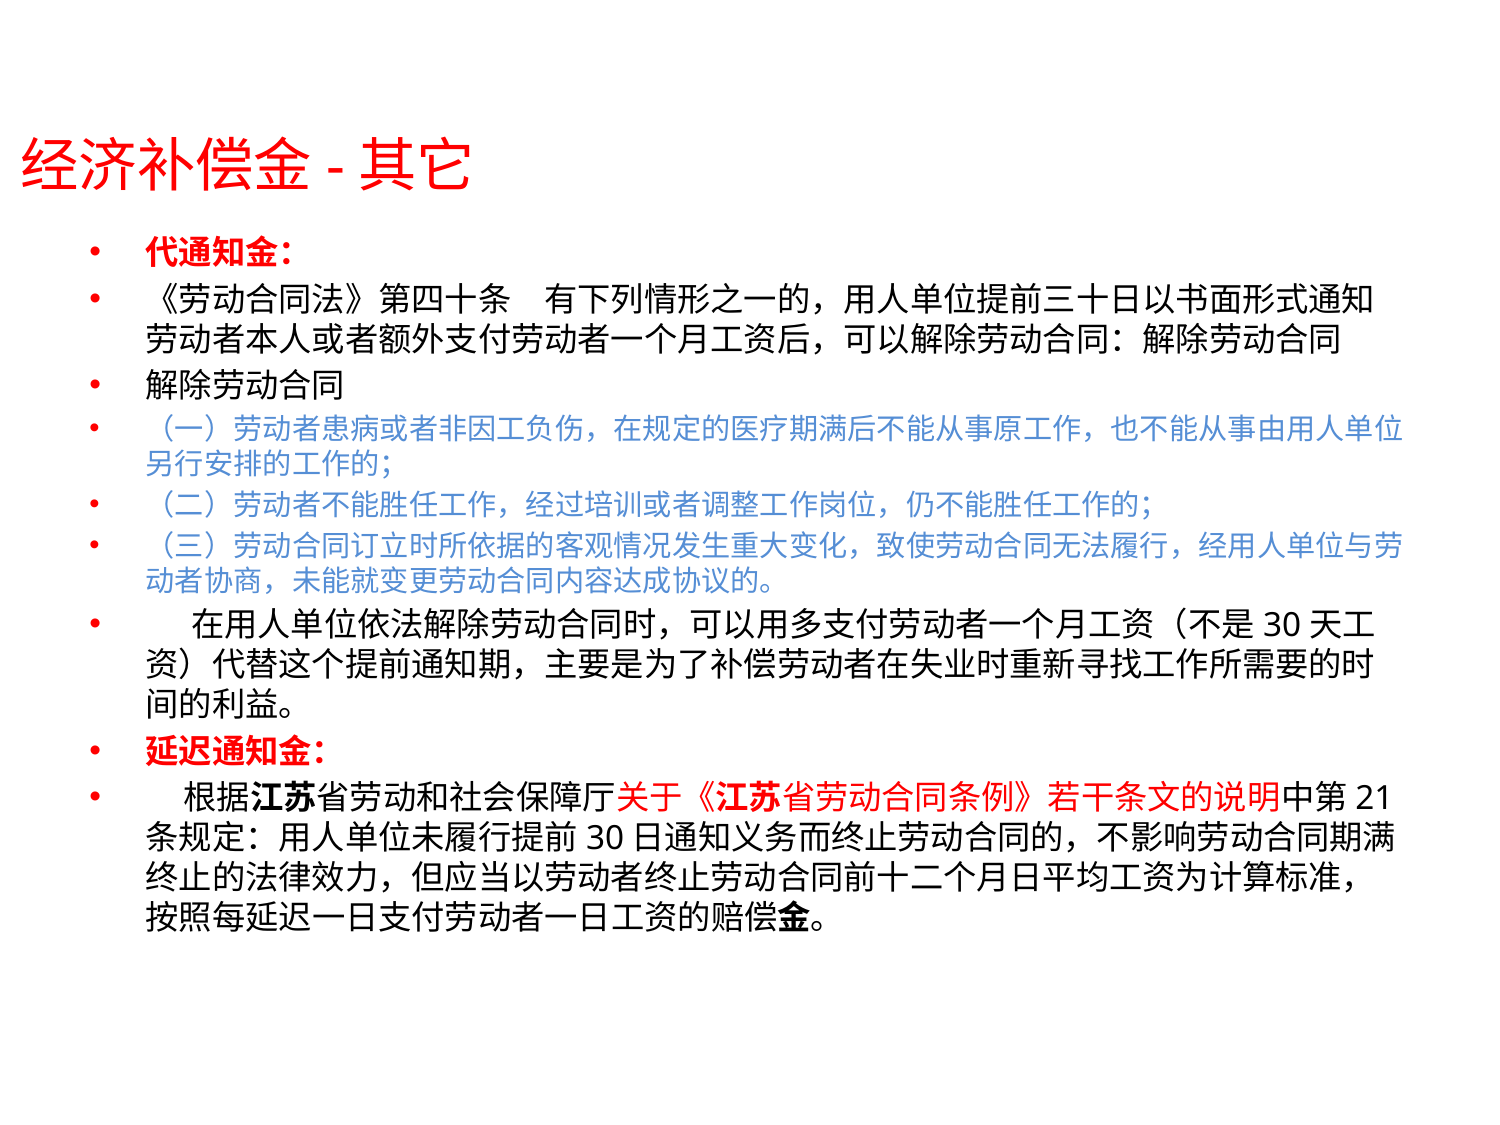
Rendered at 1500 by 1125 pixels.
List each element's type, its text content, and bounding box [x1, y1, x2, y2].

title 经济补偿金-其它 [5, 94, 1356, 232]
list 代通知金： 《劳动合同法》第四十条 有下列情形之一的，用人单位提前三十日以书面形式通知劳动者本人或者额外支付劳动者一个月工资后，可以解除劳动合同：解除劳动合同 解除劳动合同 （一）劳动者患病或者非因工负伤，在规定的医疗期满后不能从事原工作，也不能从事由用人单位另行安排的工作的； （二）劳动者不能胜任工作，经过培训或者调整工作岗位，仍不能胜任工作的； （三）劳动合同订立时所依据的客观情况发生重大变化，致使劳动合同无法履行，经用人单位与劳动者协商，未能就变更劳动合同内容达成协议的。 在用人单位依法解除劳动合同时，可以用多支付劳动者一个月工资（不是30天工资）代替这个提前通知期，主要是为了补偿劳动者在失业时重新寻找工作所需要的时间的利益。 延迟通知金： 根据江苏省劳动和社会保障厅关于《江苏省劳动合同条例》若干条文的说明中第21条规定：用人单位未履行提前30日通知义务而终止劳动合同的，不影响劳动合同期满终止的法律效力，但应当以劳动者终止劳动合同前十二个月日平均工资为计算标准，按照每延迟一日支付劳动者一日工资的赔偿金。 [74, 223, 1421, 751]
